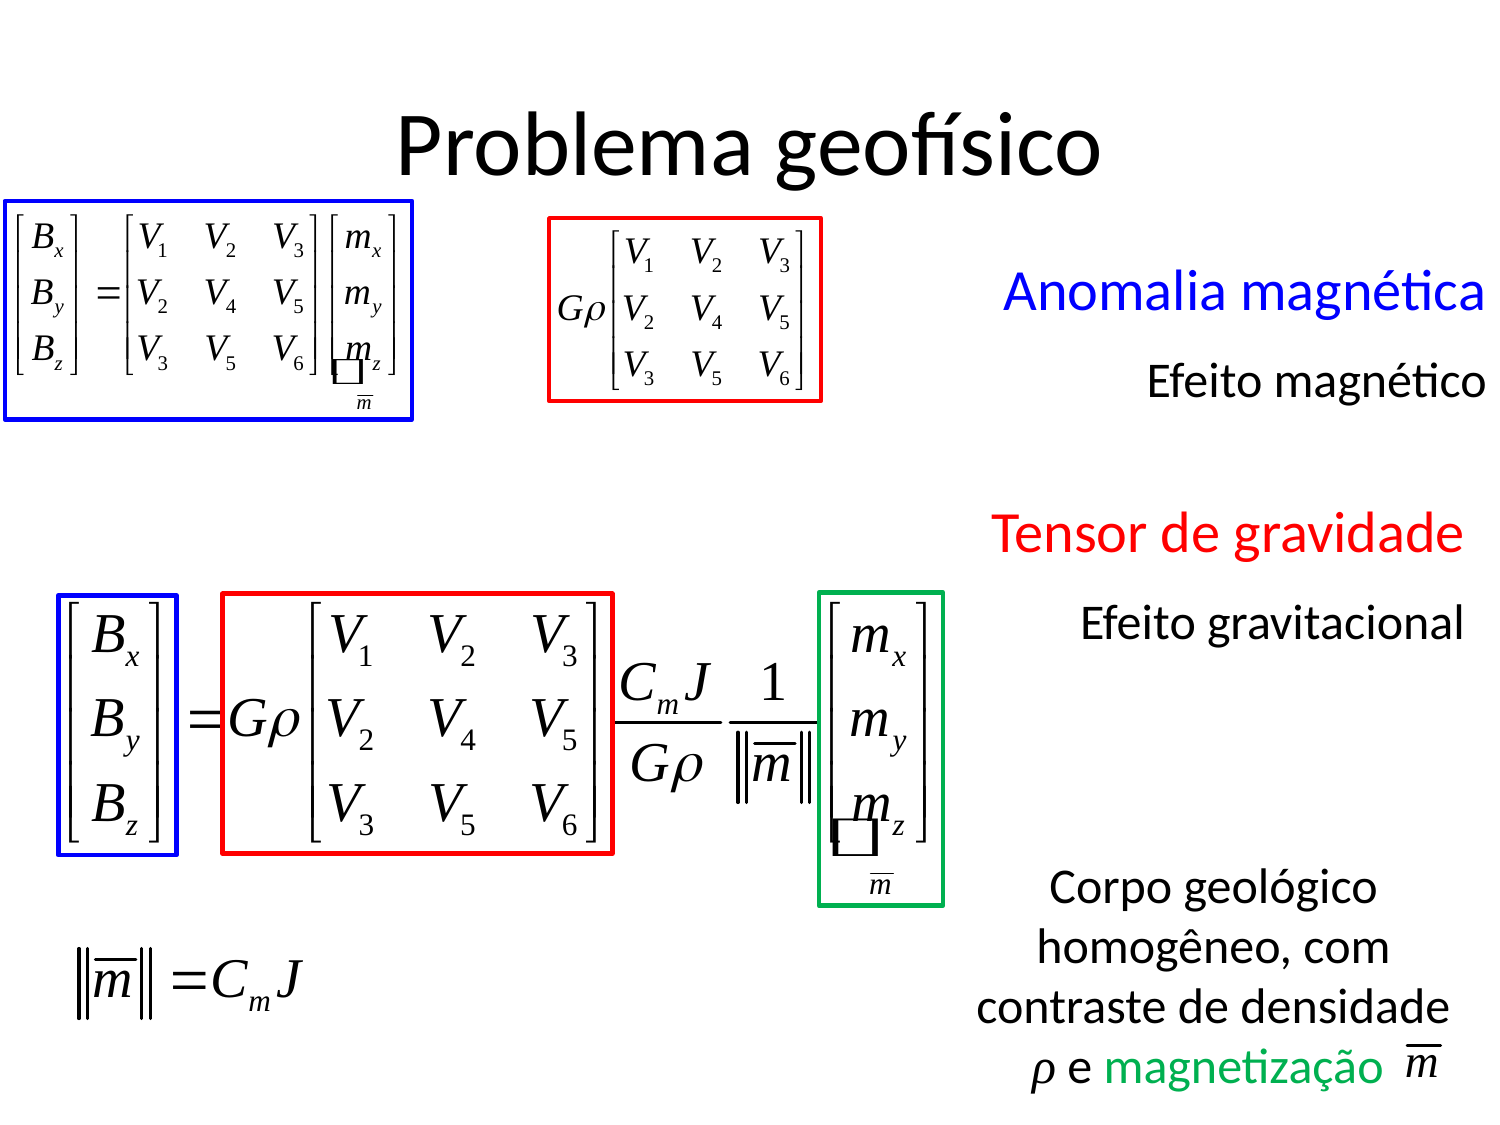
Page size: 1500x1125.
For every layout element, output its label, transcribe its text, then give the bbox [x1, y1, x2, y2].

title Problema geofísico [75, 45, 1425, 233]
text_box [64, 934, 321, 1036]
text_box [549, 219, 822, 400]
text_box [547, 216, 823, 220]
text_box Corpo geológico homogêneo, com contraste de densidade ρ e magnetização [950, 845, 1477, 1101]
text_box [892, 486, 1480, 659]
text_box [3, 199, 414, 207]
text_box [1394, 1030, 1453, 1093]
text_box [916, 244, 1500, 417]
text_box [5, 204, 411, 422]
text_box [52, 586, 954, 913]
